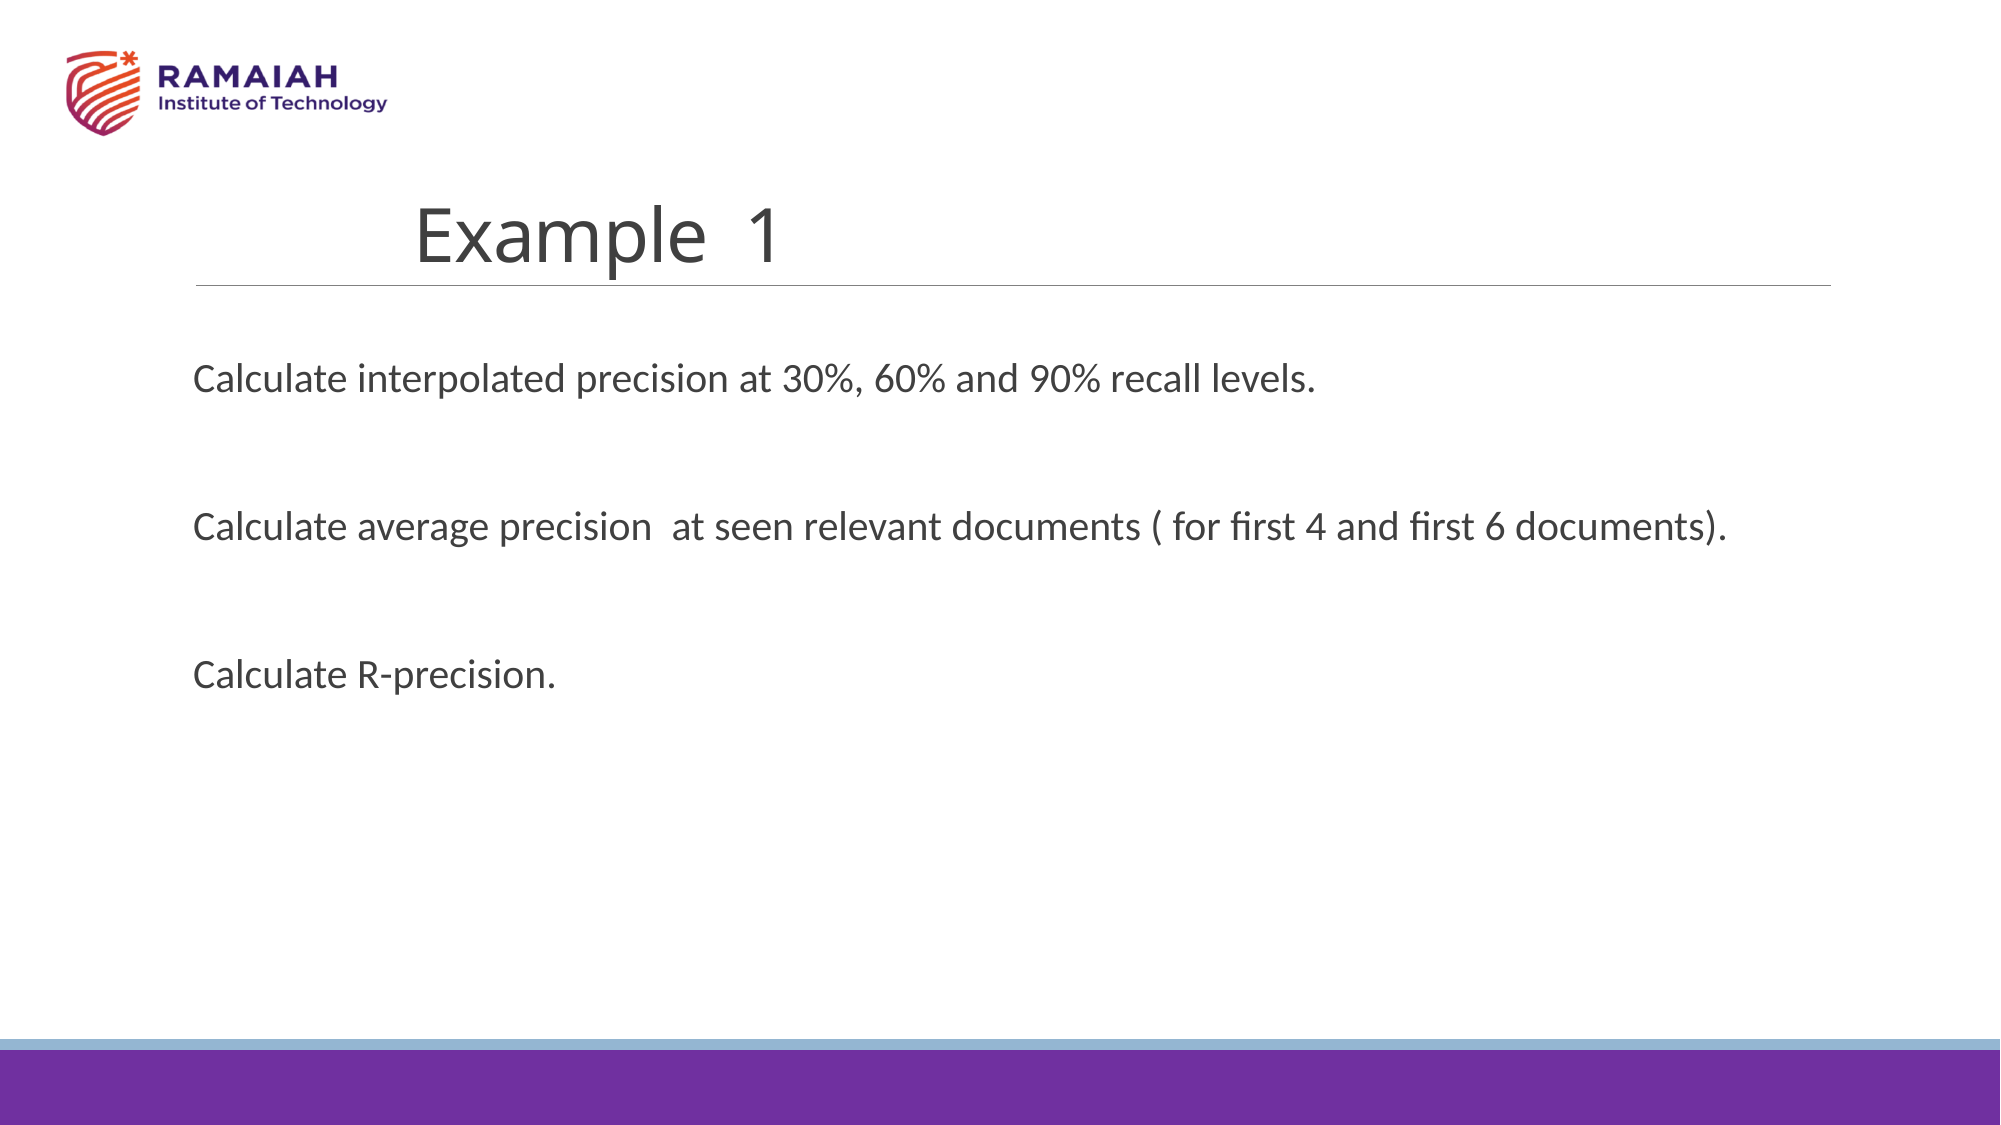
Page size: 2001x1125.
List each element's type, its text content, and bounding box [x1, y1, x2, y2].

list Calculate interpolated precision at 30%, 60% and 90% recall levels. Calculate average precision at seen relevant documents ( for first 4 and first 6 documents). Calculate R-precision. [178, 348, 1829, 1009]
picture [28, 5, 429, 166]
title Example 1 [398, 47, 1830, 285]
